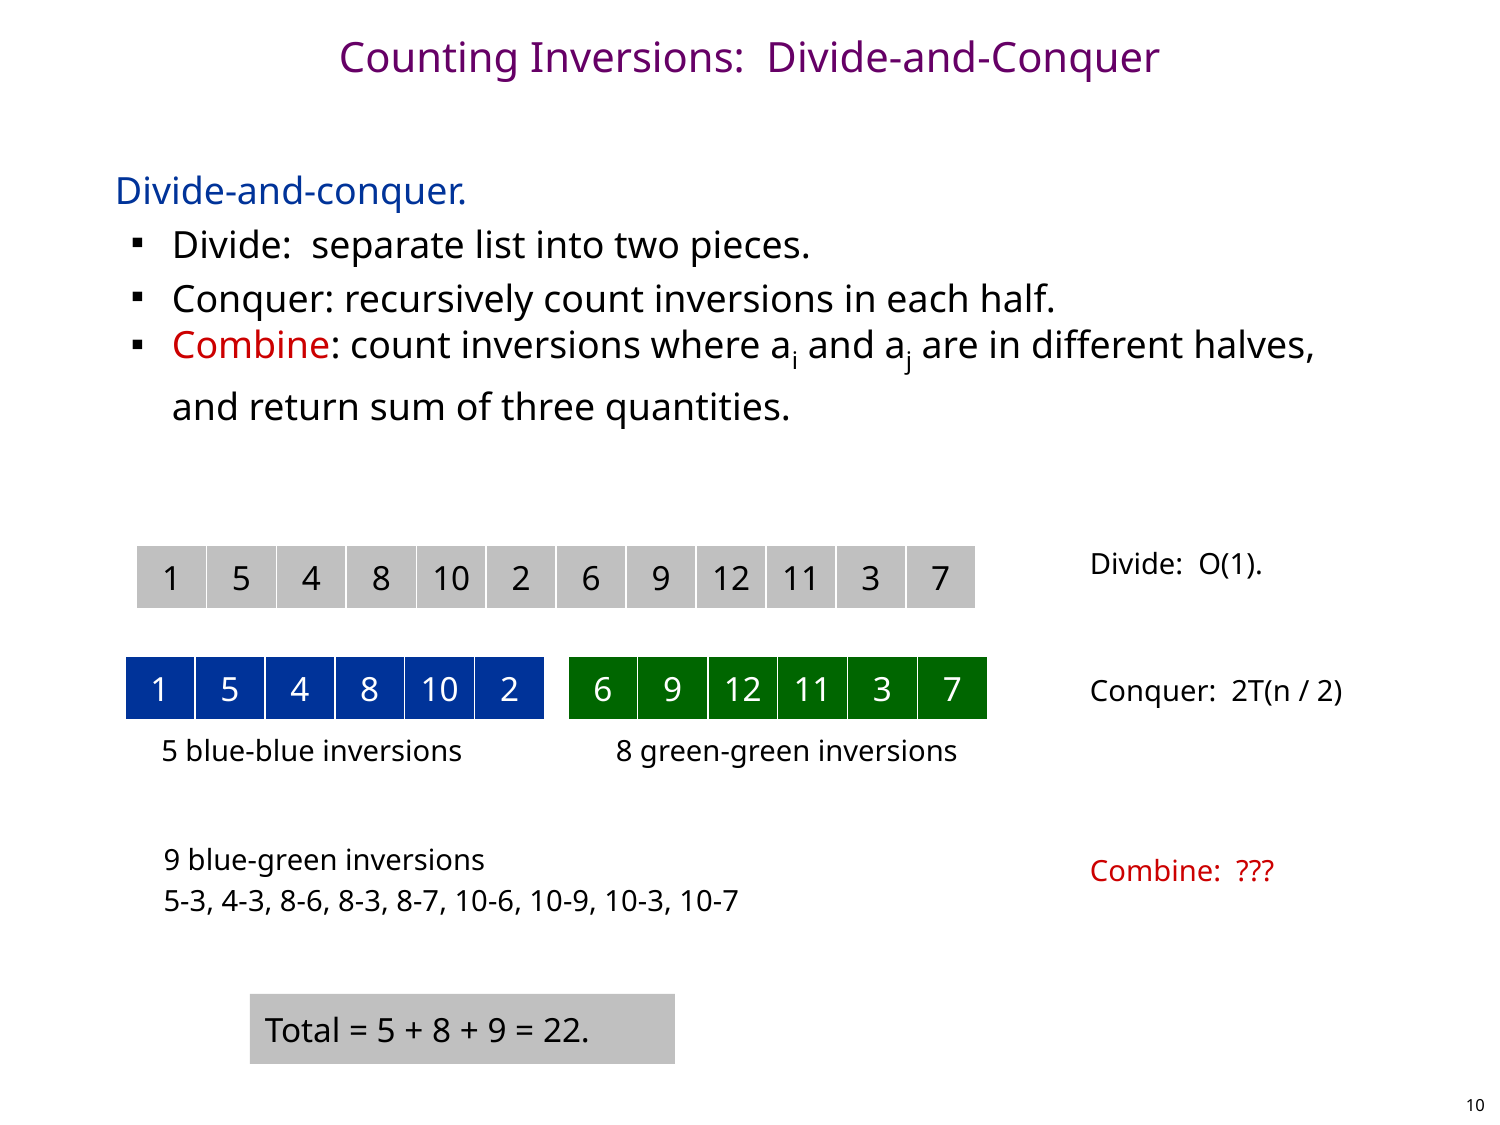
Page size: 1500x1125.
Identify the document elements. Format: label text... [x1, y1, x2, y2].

text_box 9 [626, 545, 696, 609]
text_box 10 [404, 656, 474, 720]
slide_number 10 [1187, 1087, 1500, 1125]
text_box 5 blue-blue inversions [146, 724, 478, 775]
text_box 8 [334, 656, 404, 720]
text_box 2 [474, 656, 545, 720]
text_box 7 [905, 545, 976, 609]
text_box 6 [567, 656, 637, 720]
list Divide-and-conquer. Divide: separate list into two pieces. Conquer: recursively count inversions in each half. Combine: count inversions where ai and aj are in different halves, and return sum of three quantities. [99, 149, 1388, 1038]
title Counting Inversions: Divide-and-Conquer [0, 24, 1500, 101]
text_box 1 [136, 545, 206, 609]
text_box 4 [277, 545, 346, 609]
text_box 9 [637, 656, 708, 720]
text_box 5 [195, 656, 265, 720]
text_box Divide: O(1). [1074, 537, 1299, 588]
text_box Combine: ??? [1074, 845, 1350, 895]
text_box 3 [847, 656, 917, 720]
text_box 12 [696, 545, 766, 609]
text_box 12 [708, 656, 777, 720]
text_box Conquer: 2T(n / 2) [1074, 665, 1400, 716]
text_box 8 [346, 545, 416, 609]
text_box 1 [124, 656, 195, 720]
text_box Total = 5 + 8 + 9 = 22. [249, 993, 675, 1064]
text_box 7 [917, 656, 988, 720]
text_box 10 [416, 545, 486, 609]
text_box 5 [206, 545, 277, 609]
text_box 3 [835, 545, 905, 609]
text_box 4 [265, 656, 334, 720]
text_box 8 green-green inversions [600, 724, 974, 775]
text_box 11 [777, 656, 847, 720]
text_box 9 blue-green inversions 5-3, 4-3, 8-6, 8-3, 8-7, 10-6, 10-9, 10-3, 10-7 [148, 826, 999, 926]
text_box 11 [766, 545, 835, 609]
text_box 2 [486, 545, 556, 609]
text_box 6 [556, 545, 626, 609]
